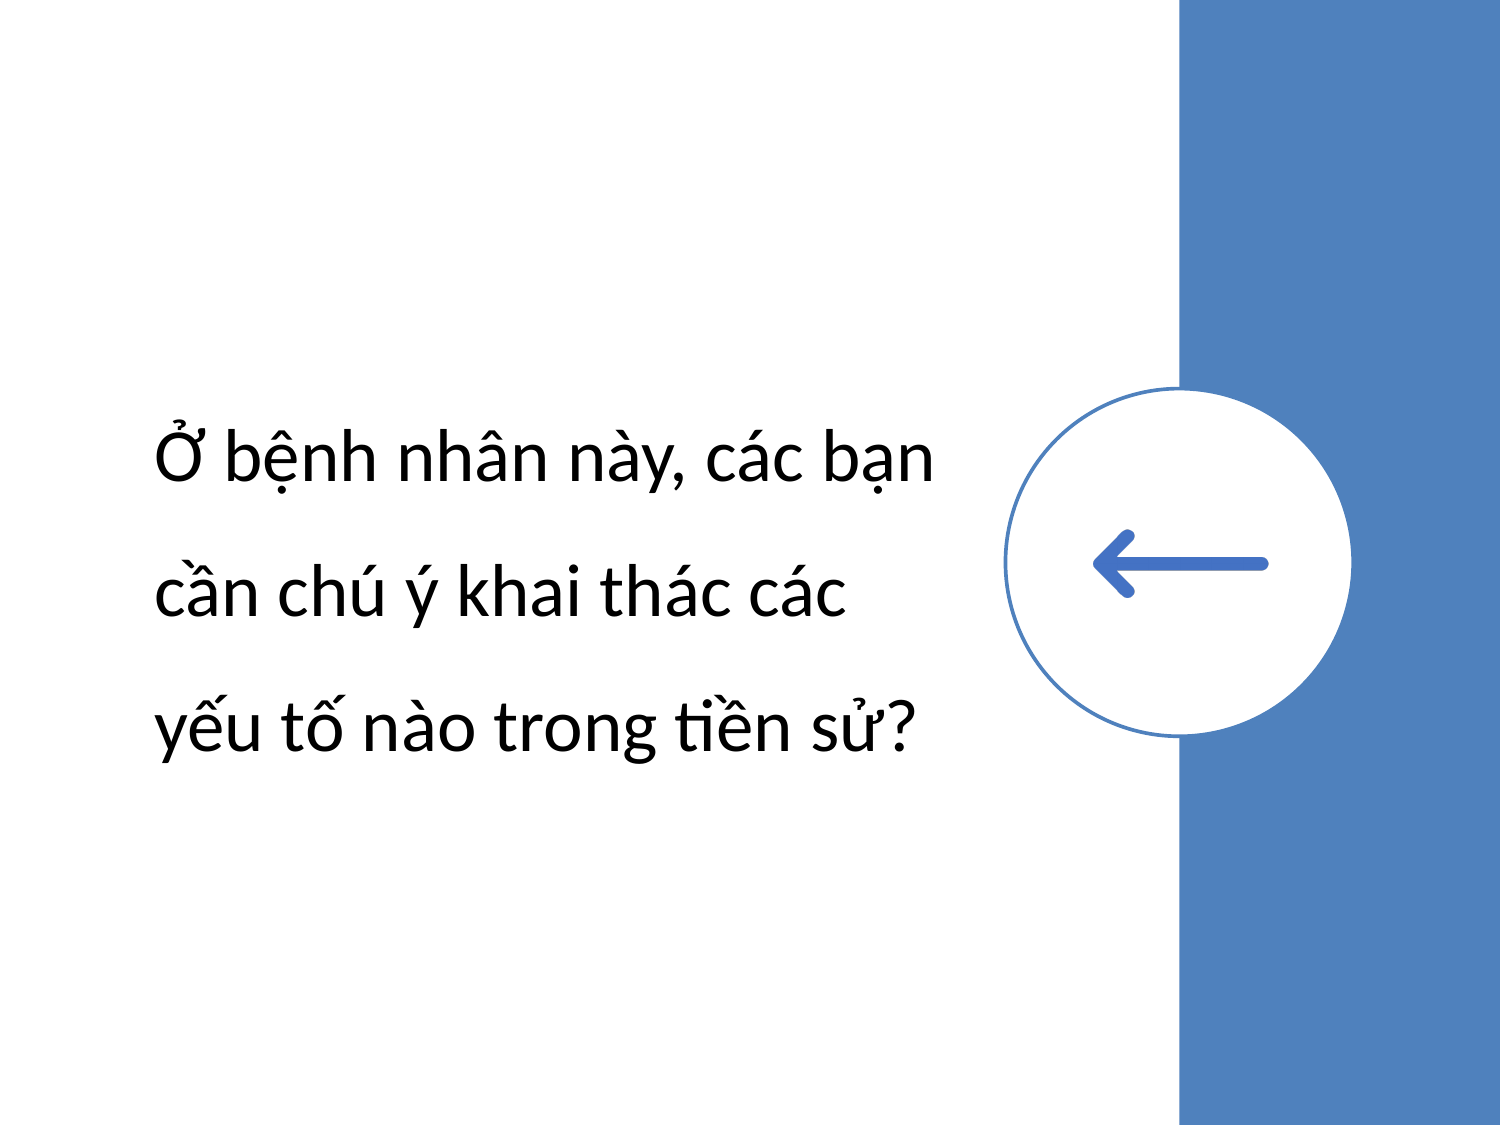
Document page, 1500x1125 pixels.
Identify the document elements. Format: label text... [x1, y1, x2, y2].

text_box [1003, 386, 1356, 739]
text_box [1177, 0, 1500, 1125]
picture [1086, 469, 1275, 658]
list Ở bệnh nhân này, các bạn cần chú ý khai thác các yếu tố nào trong tiền sử? [139, 253, 965, 875]
